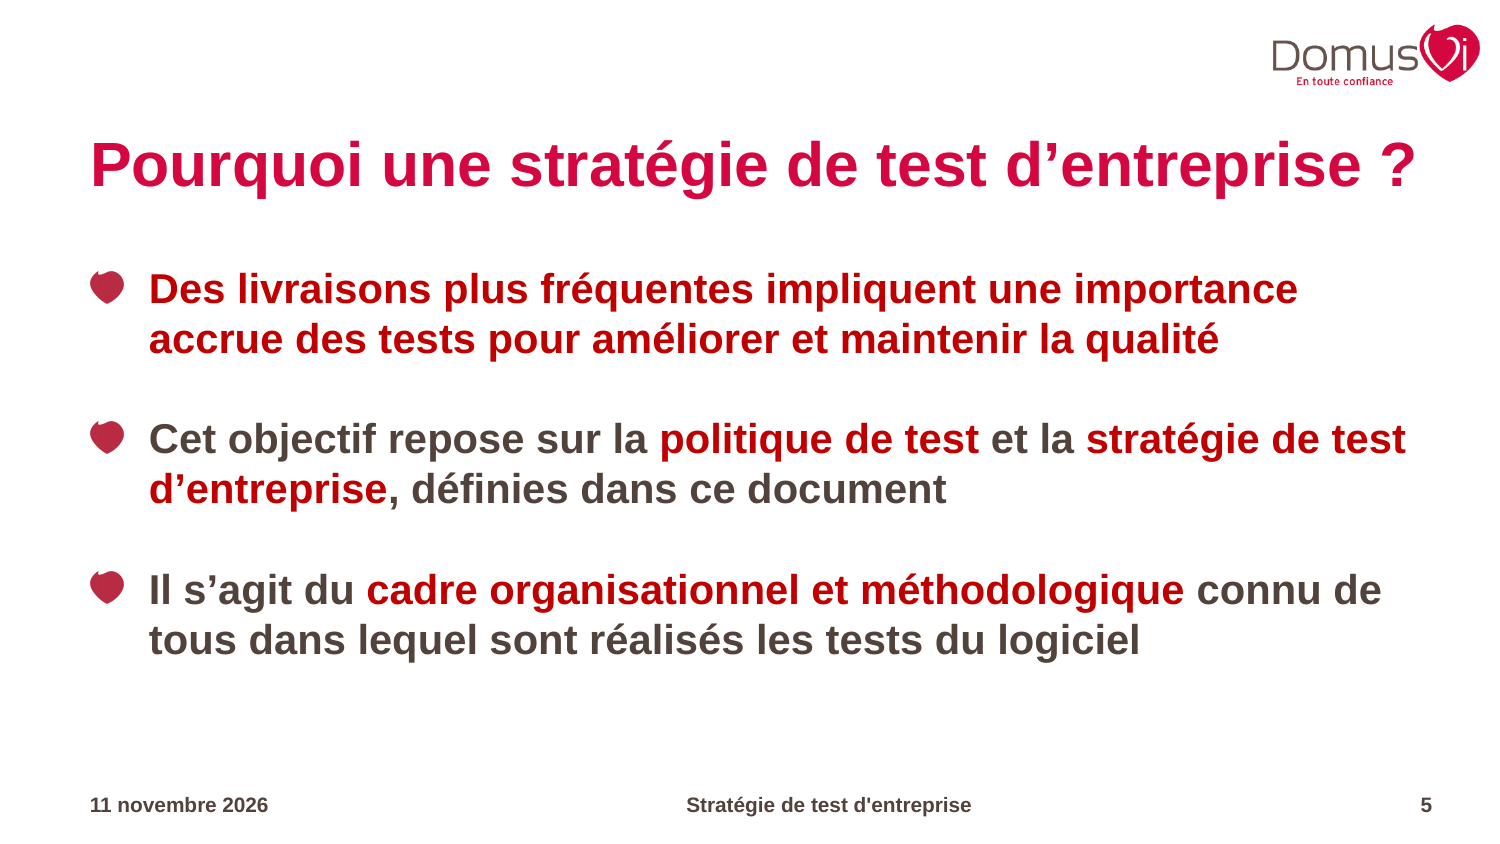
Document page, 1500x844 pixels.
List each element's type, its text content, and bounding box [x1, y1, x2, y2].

picture [1258, 11, 1493, 100]
list Des livraisons plus fréquentes impliquent une importance accrue des tests pour améliorer et maintenir la qualité Cet objectif repose sur la politique de test et la stratégie de test d’entreprise, définies dans ce document Il s’agit du cadre organisationnel et méthodologique connu de tous dans lequel sont réalisés les tests du logiciel [75, 254, 1447, 769]
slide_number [75, 782, 288, 827]
picture [90, 571, 123, 604]
picture [90, 421, 123, 454]
slide_number 5 [1369, 782, 1447, 827]
picture [90, 271, 123, 304]
footer Stratégie de test d'entreprise [291, 782, 1367, 827]
title Pourquoi une stratégie de test d’entreprise ? [75, 88, 1447, 245]
